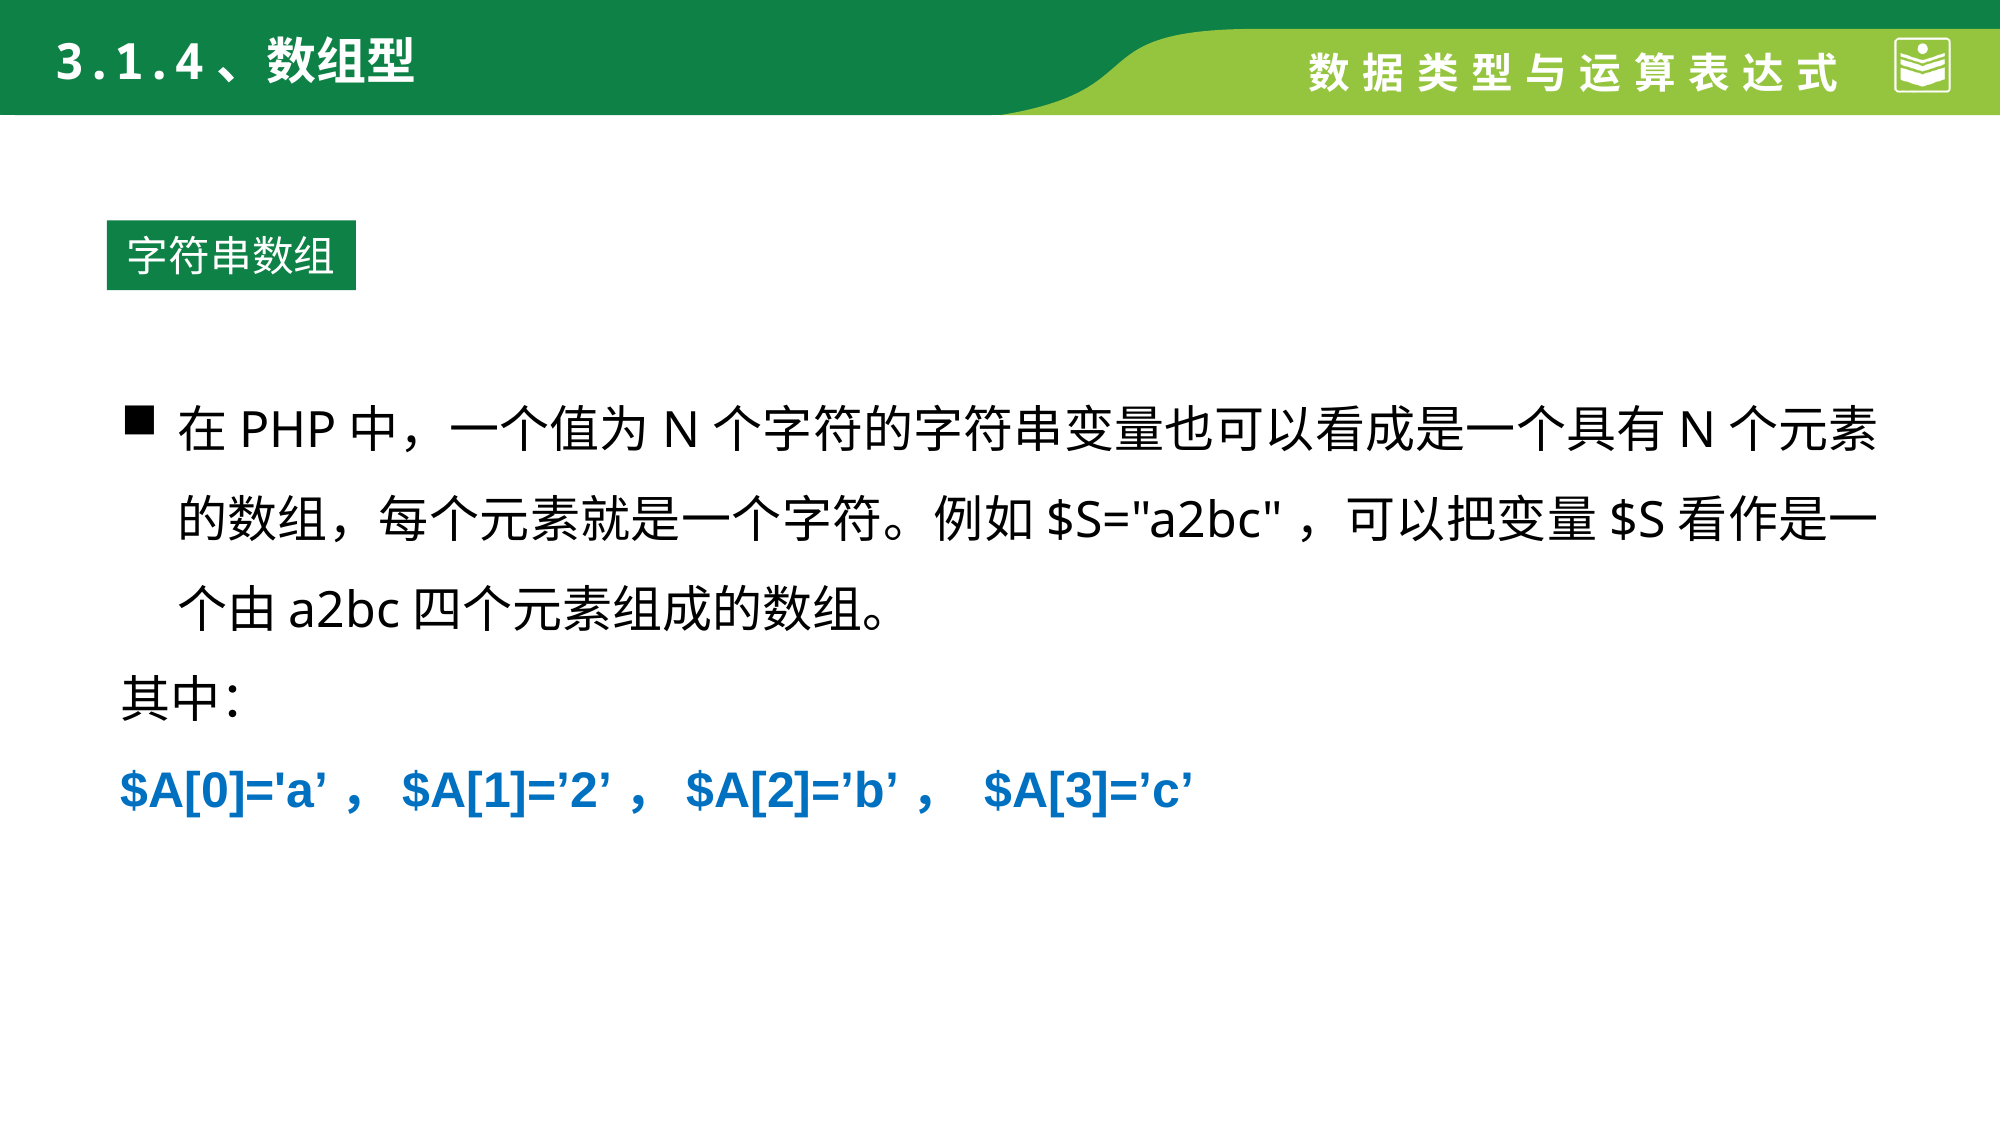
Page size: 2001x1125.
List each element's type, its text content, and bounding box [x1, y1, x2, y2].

text_box 在PHP中，一个值为N个字符的字符串变量也可以看成是一个具有N个元素的数组，每个元素就是一个字符。例如$S="a2bc"，可以把变量$S看作是一个由a2bc四个元素组成的数组。 其中： $A[0]='a’，$A[1]=’2’，$A[2]=’b’， $A[3]=’c’ [106, 359, 1894, 825]
text_box [0, 0, 2000, 116]
picture [1893, 37, 1951, 93]
text_box 数据类型与运算表达式 [1293, 39, 1854, 104]
text_box [999, 28, 2000, 116]
text_box 字符串数组 [106, 220, 356, 291]
text_box 3.1.4、数组型 [39, 21, 606, 97]
